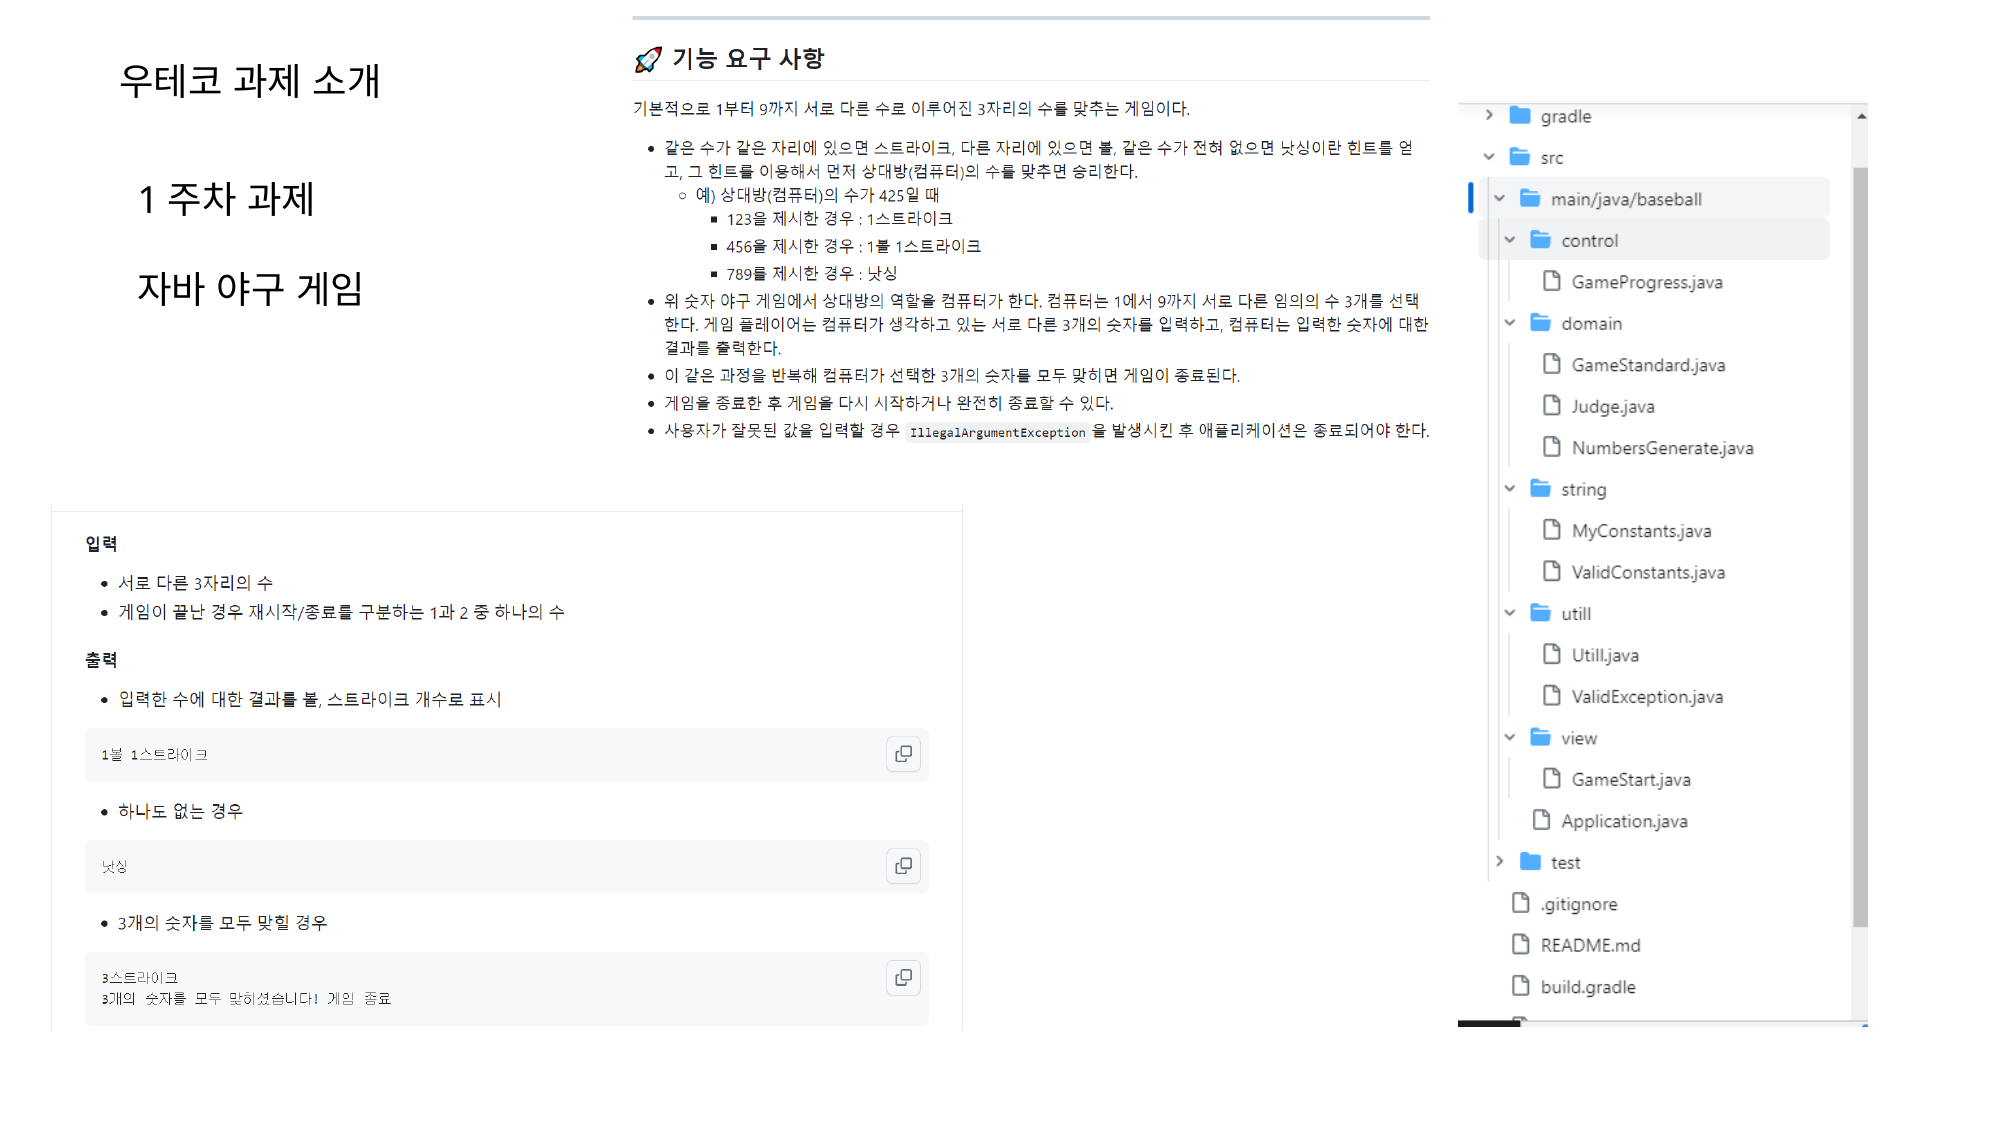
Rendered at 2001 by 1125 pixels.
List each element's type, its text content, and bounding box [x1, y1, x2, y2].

picture [47, 505, 967, 1031]
picture [610, 14, 1868, 1027]
text_box 1주차 과제 자바 야구 게임 [47, 168, 432, 364]
text_box 우테코 과제 소개 [29, 50, 485, 111]
